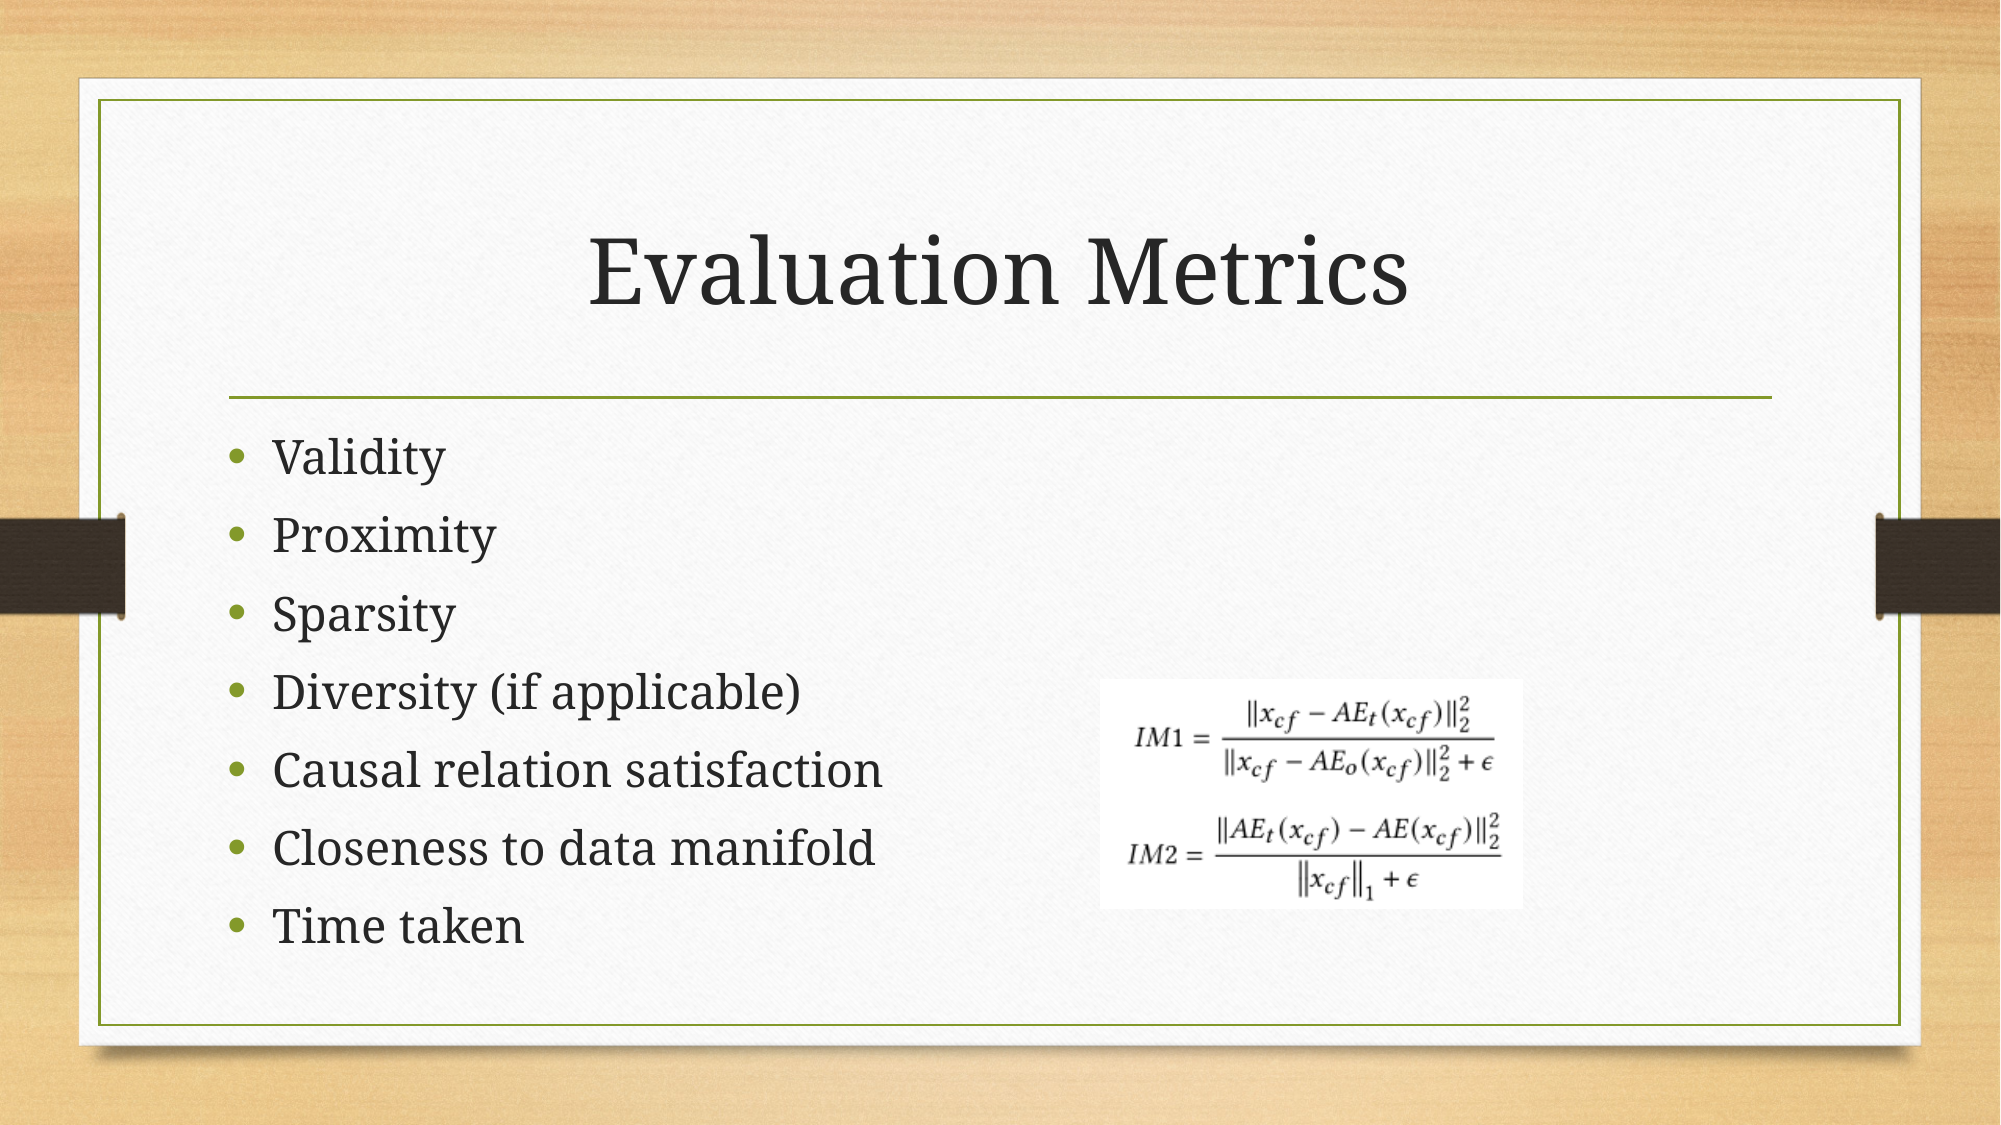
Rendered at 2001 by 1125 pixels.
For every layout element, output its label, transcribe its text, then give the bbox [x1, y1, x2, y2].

picture [0, 0, 2001, 1125]
list Validity Proximity Sparsity Diversity (if applicable) Causal relation satisfaction Closeness to data manifold Time taken [212, 419, 1788, 964]
title Evaluation Metrics [212, 161, 1788, 375]
